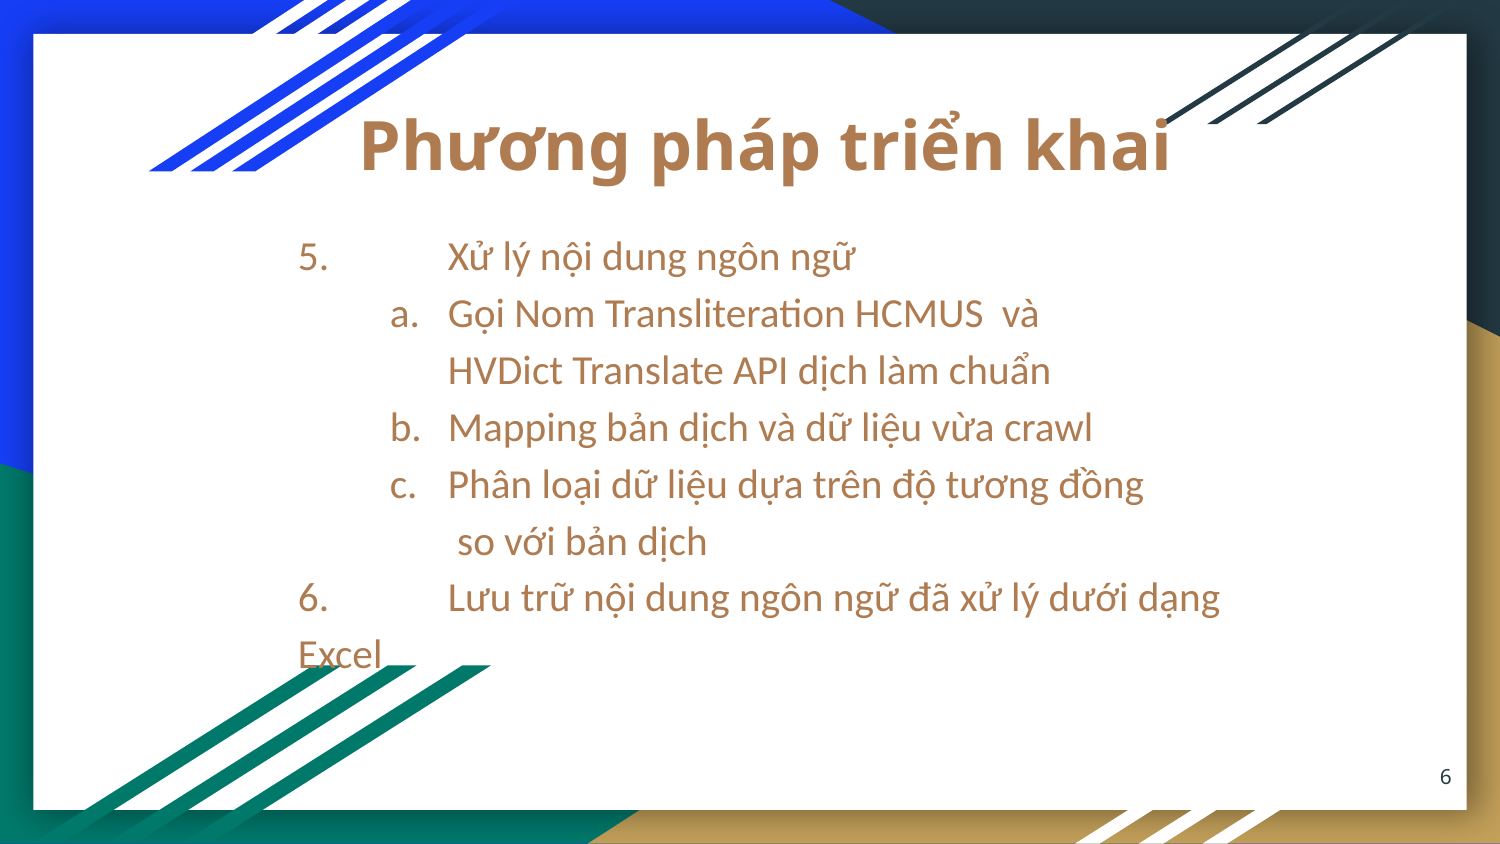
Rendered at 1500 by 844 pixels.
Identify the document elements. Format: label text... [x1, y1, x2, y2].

slide_number ‹#› [1376, 745, 1467, 810]
title Phương pháp triển khai [343, 86, 1191, 200]
subtitle 5. Xử lý nội dung ngôn ngữ Gọi Nom Transliteration HCMUS và HVDict Translate API dịch làm chuẩn Mapping bản dịch và dữ liệu vừa crawl Phân loại dữ liệu dựa trên độ tương đồng so với bản dịch 6. Lưu trữ nội dung ngôn ngữ đã xử lý dưới dạng Excel [282, 206, 1300, 637]
